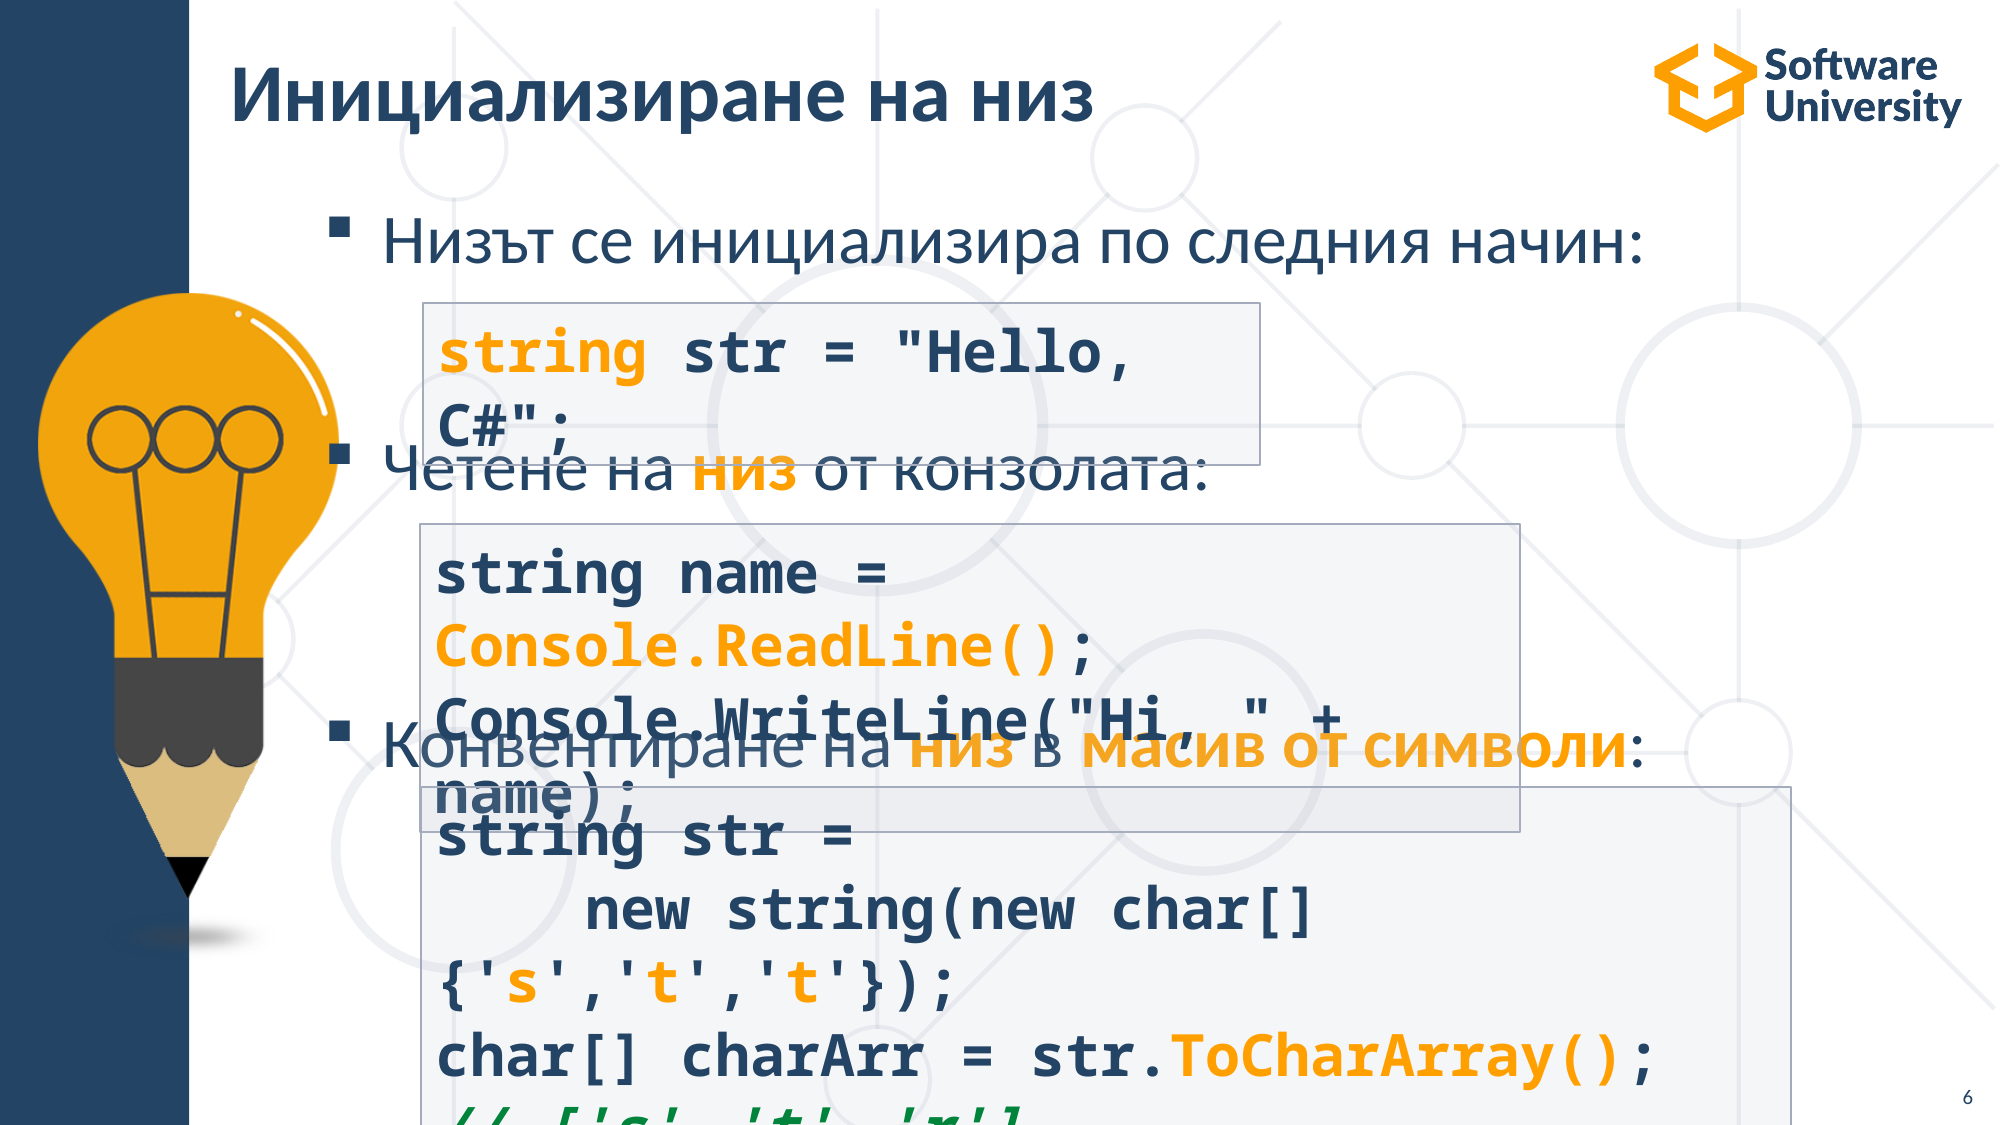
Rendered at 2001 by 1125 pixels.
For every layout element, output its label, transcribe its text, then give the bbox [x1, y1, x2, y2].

picture [1641, 31, 1973, 145]
text_box string name = Console.ReadLine(); Console.WriteLine("Hi, " + name); [419, 523, 1520, 833]
text_box 6 [1927, 1067, 1989, 1117]
picture [38, 293, 306, 961]
title Инициализиране на низ [212, 16, 1628, 162]
text_box string str = new string(new char[] {'s','t','t'}); char[] charArr = str.ToCharArray(); // ['s', 't', 'r'] [420, 786, 1792, 1125]
text_box string str = "Hello, C#"; [422, 303, 1260, 465]
list Низът се инициализира по следния начин: Четене на низ от конзолата: Конвентиране на низ в масив от символи: [306, 183, 1968, 1094]
